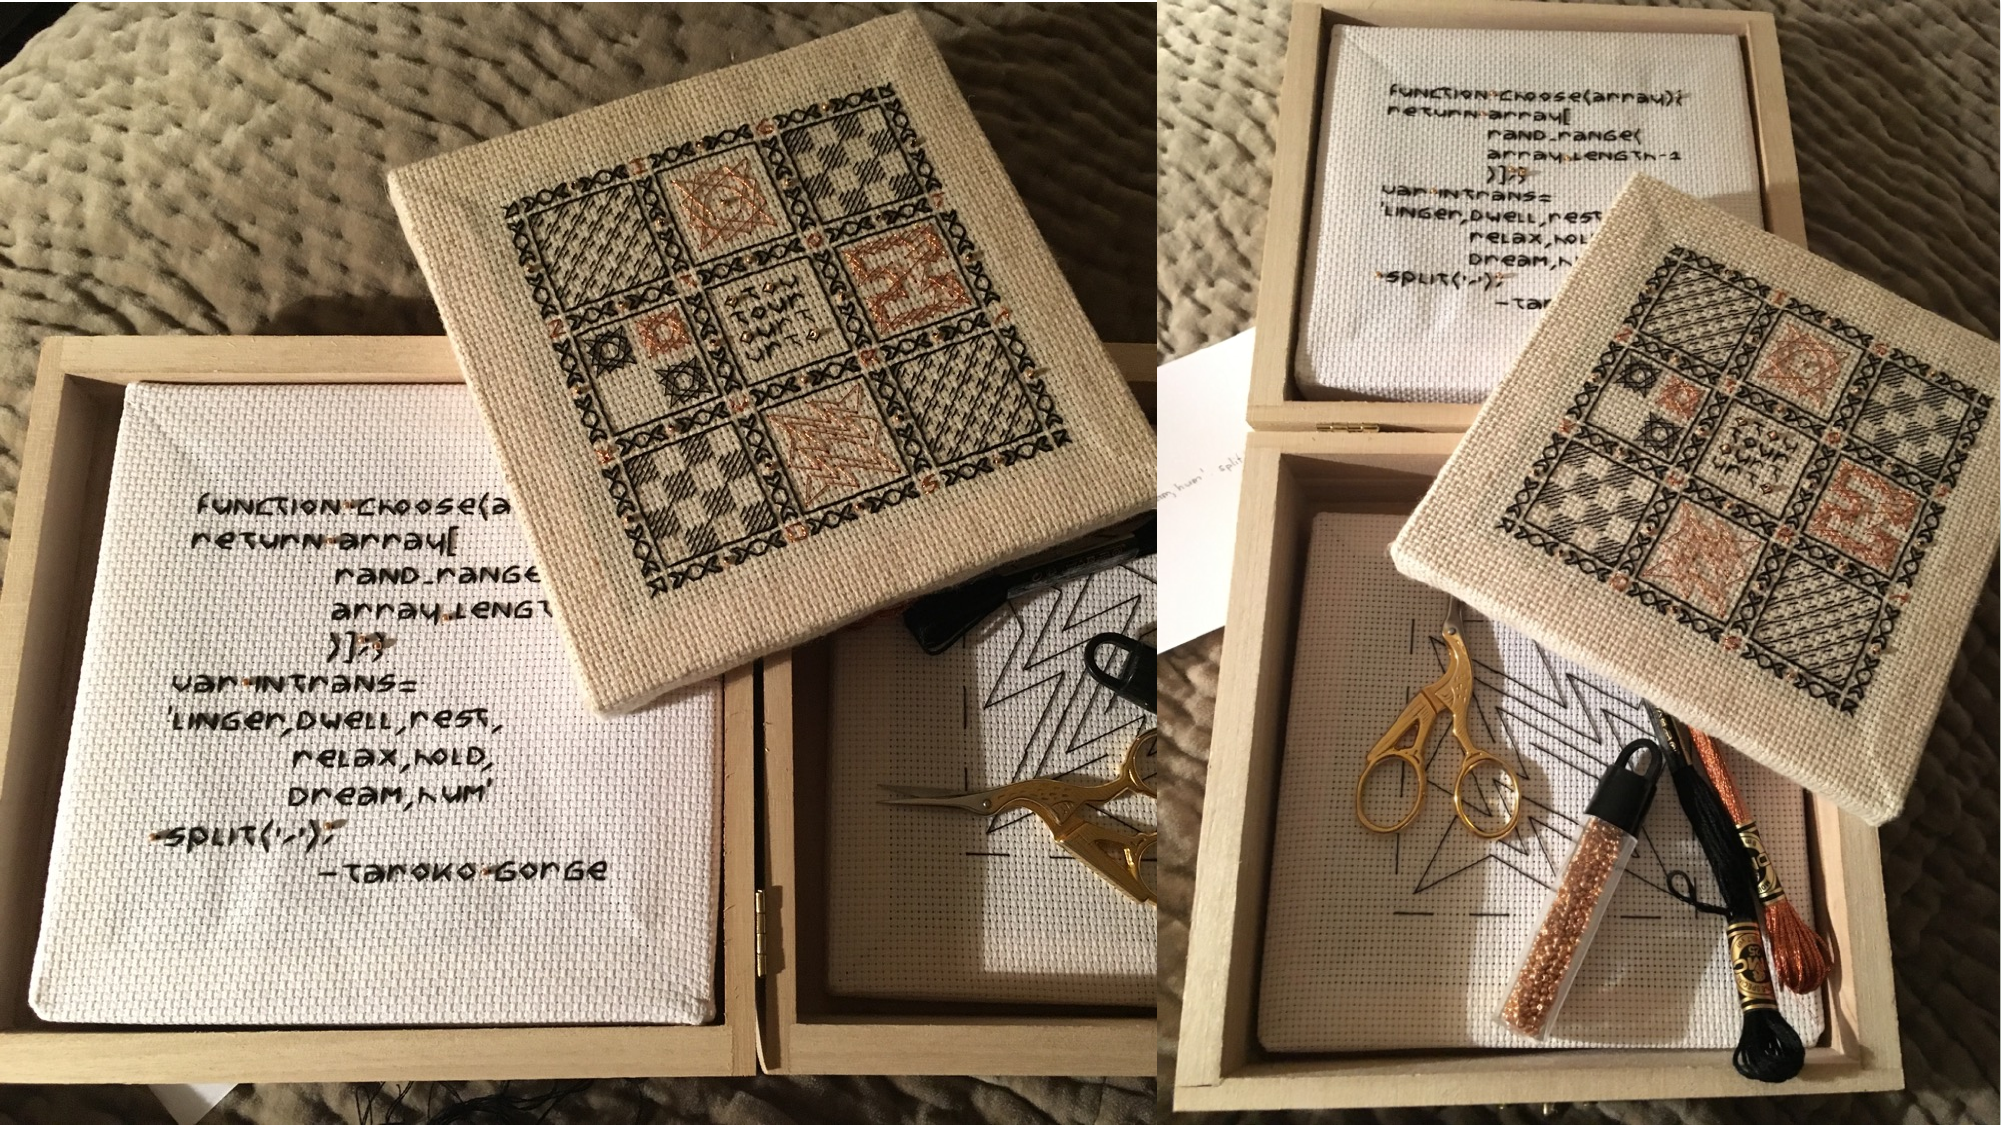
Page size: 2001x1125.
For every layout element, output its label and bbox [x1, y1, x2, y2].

picture [1015, 0, 2000, 1124]
list [0, 2, 1497, 1125]
